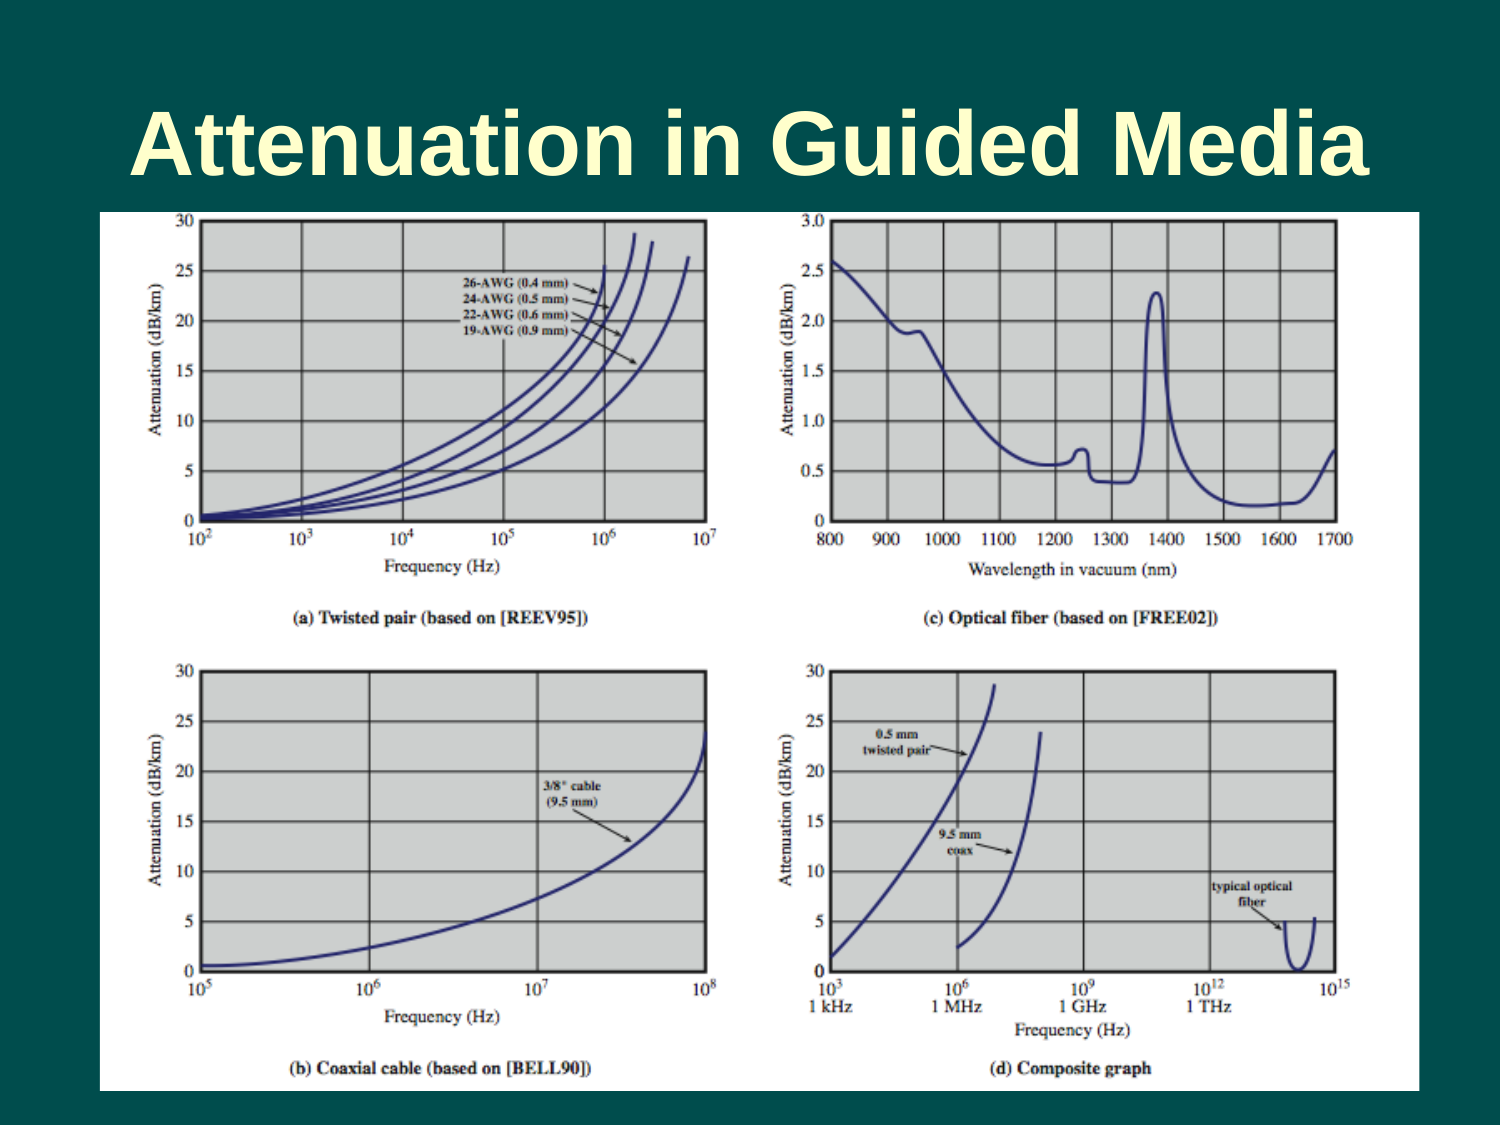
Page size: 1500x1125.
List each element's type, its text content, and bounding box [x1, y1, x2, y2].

title Attenuation in Guided Media [74, 45, 1426, 233]
picture [99, 212, 1420, 1092]
